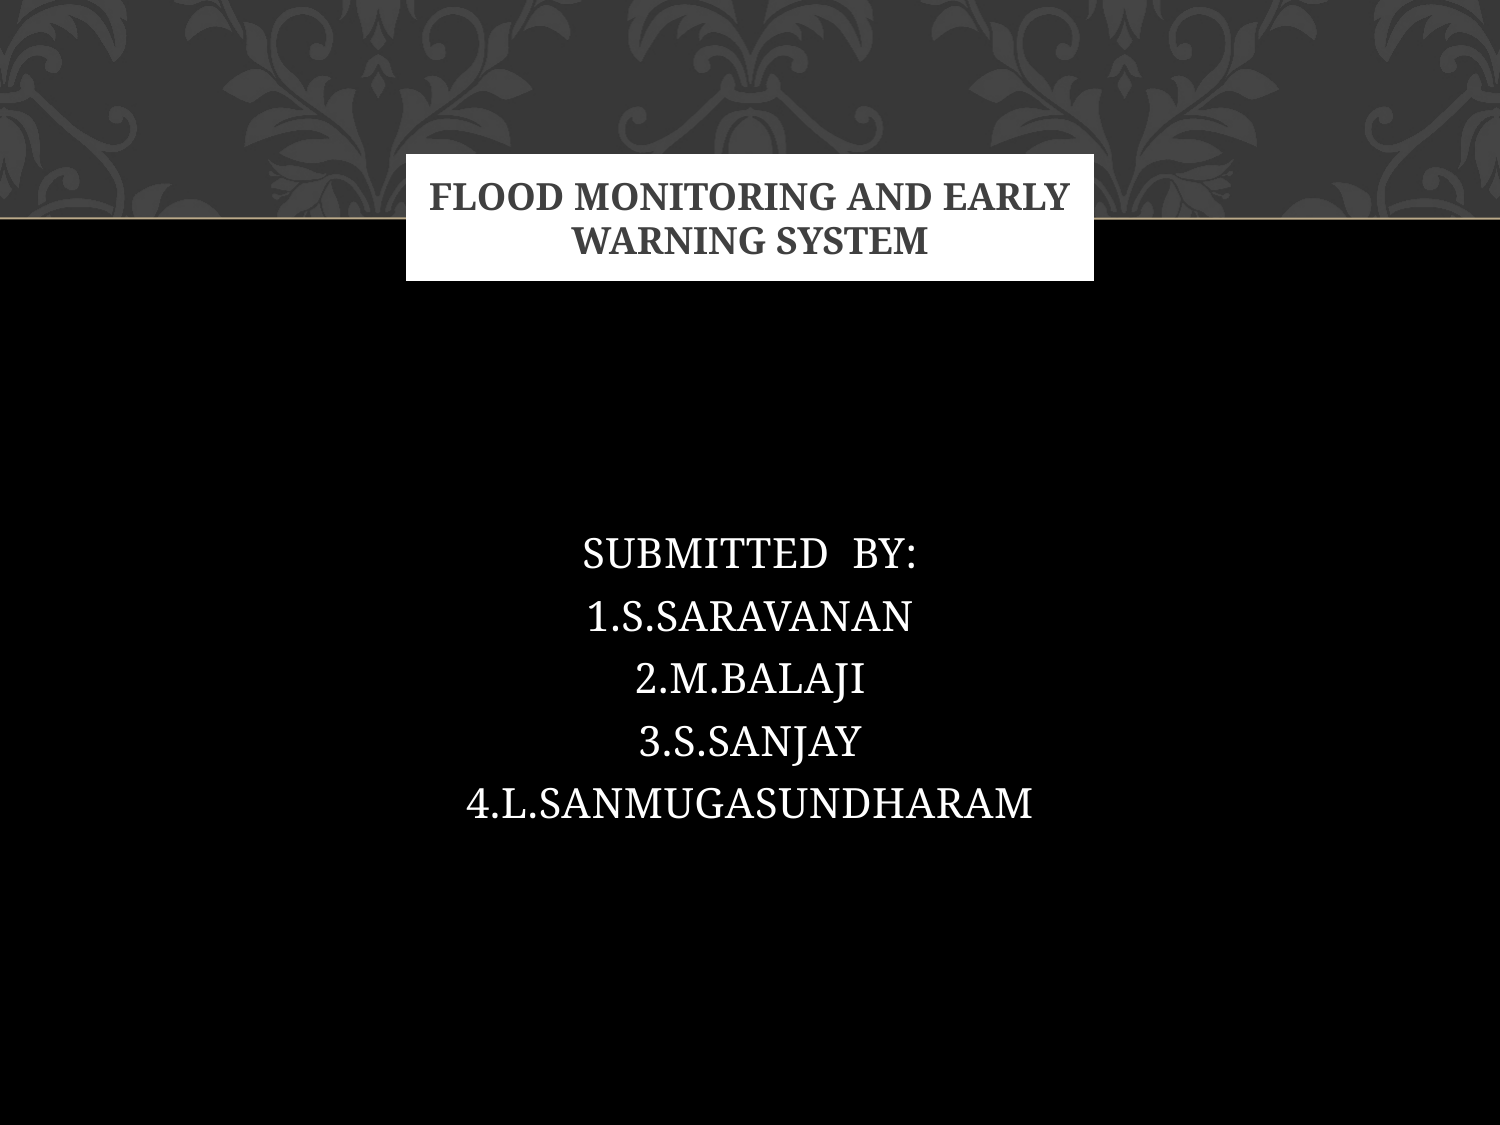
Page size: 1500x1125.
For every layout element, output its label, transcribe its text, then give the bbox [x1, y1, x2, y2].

title FLOOD MONITORING AND EARLY WARNING SYSTEM [406, 154, 1094, 281]
list SUBMITTED BY: 1.S.SARAVANAN 2.M.BALAJI 3.S.SANJAY 4.L.SANMUGASUNDHARAM [75, 331, 1425, 1000]
